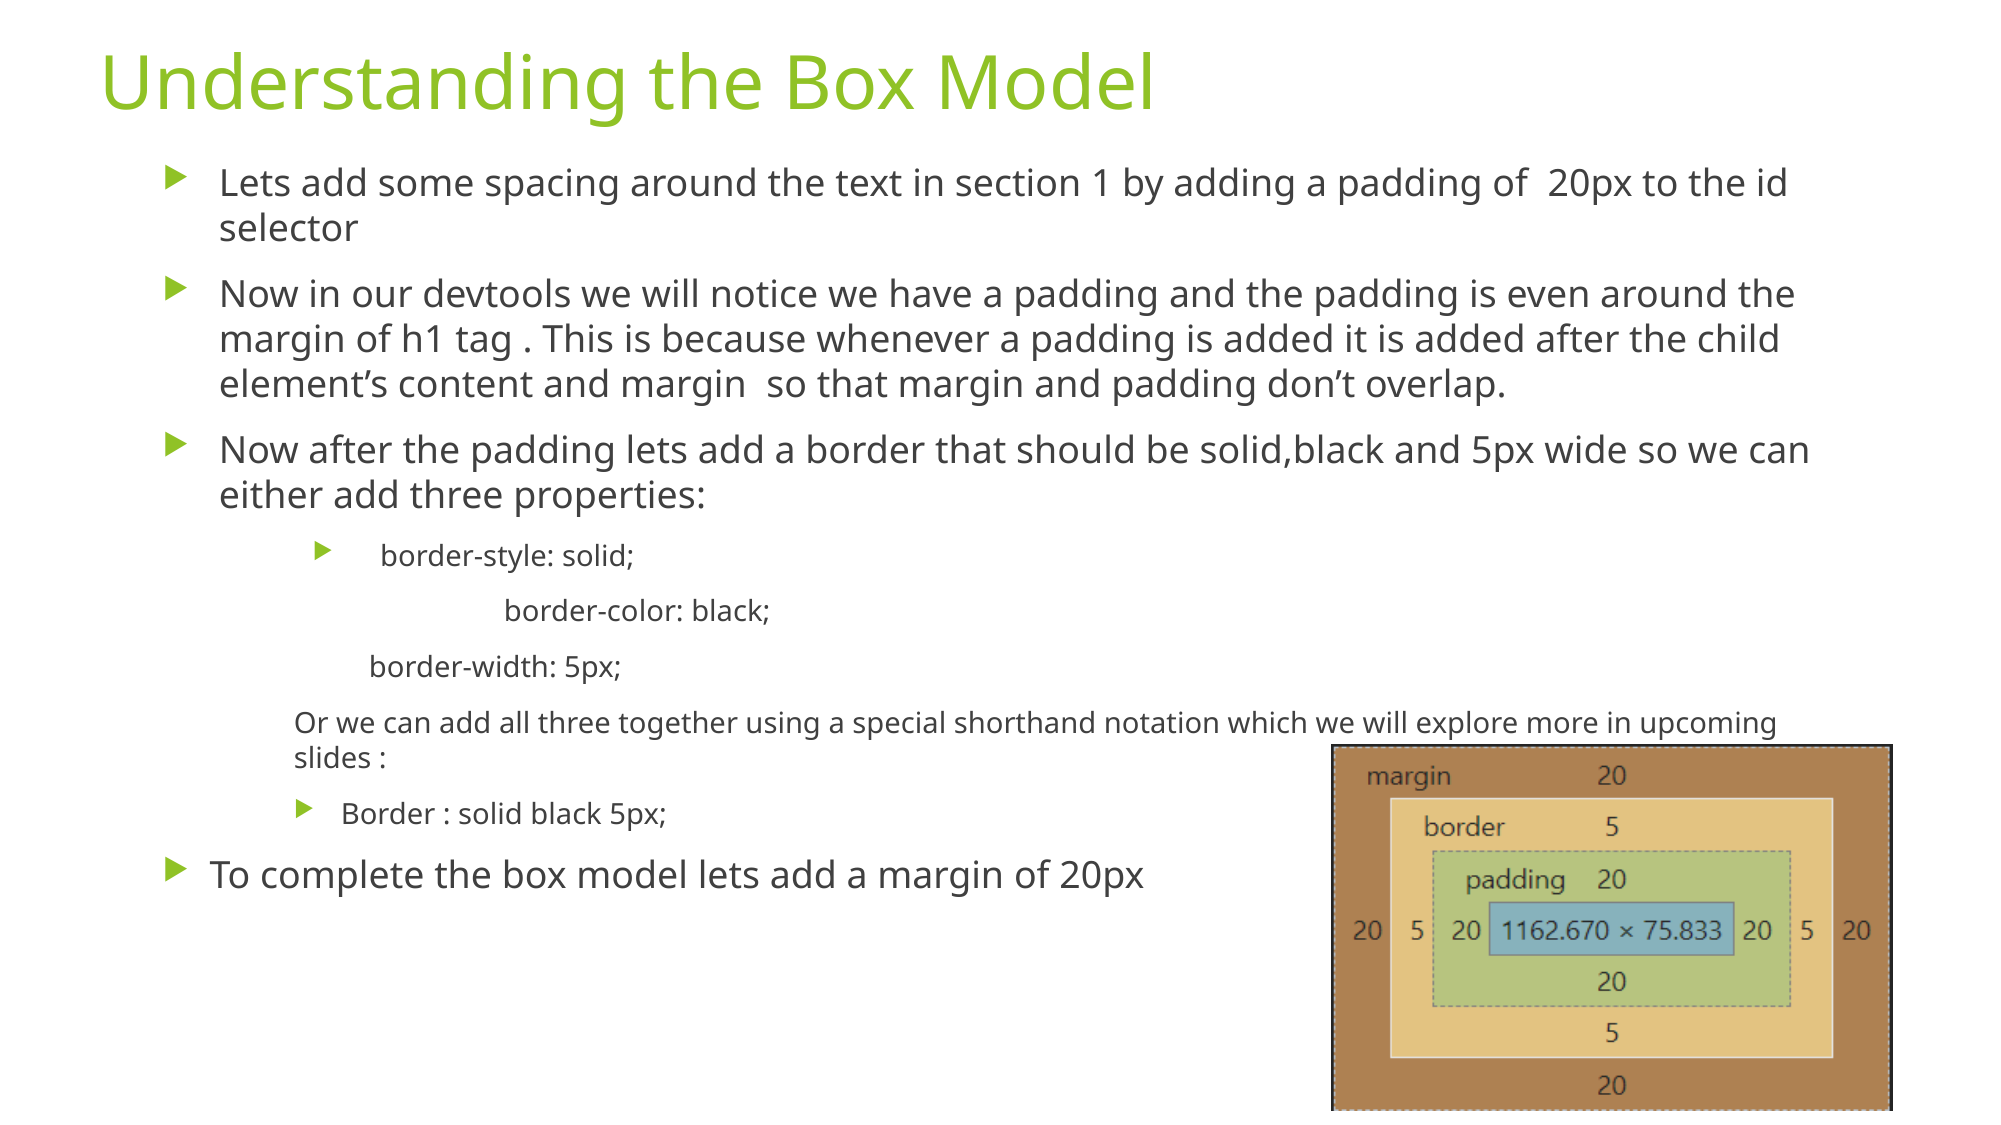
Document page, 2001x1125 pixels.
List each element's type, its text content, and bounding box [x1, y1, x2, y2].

list Lets add some spacing around the text in section 1 by adding a padding of 20px to the id selector Now in our devtools we will notice we have a padding and the padding is even around the margin of h1 tag . This is because whenever a padding is added it is added after the child element’s content and margin so that margin and padding don’t overlap. Now after the padding lets add a border that should be solid,black and 5px wide so we can either add three properties: border-style: solid; border-color: black; border-width: 5px; Or we can add all three together using a special shorthand notation which we will explore more in upcoming slides : Border : solid black 5px; To complete the box model lets add a margin of 20px [147, 151, 1846, 967]
picture [1331, 744, 1894, 1112]
title Understanding the Box Model [84, 26, 1496, 138]
